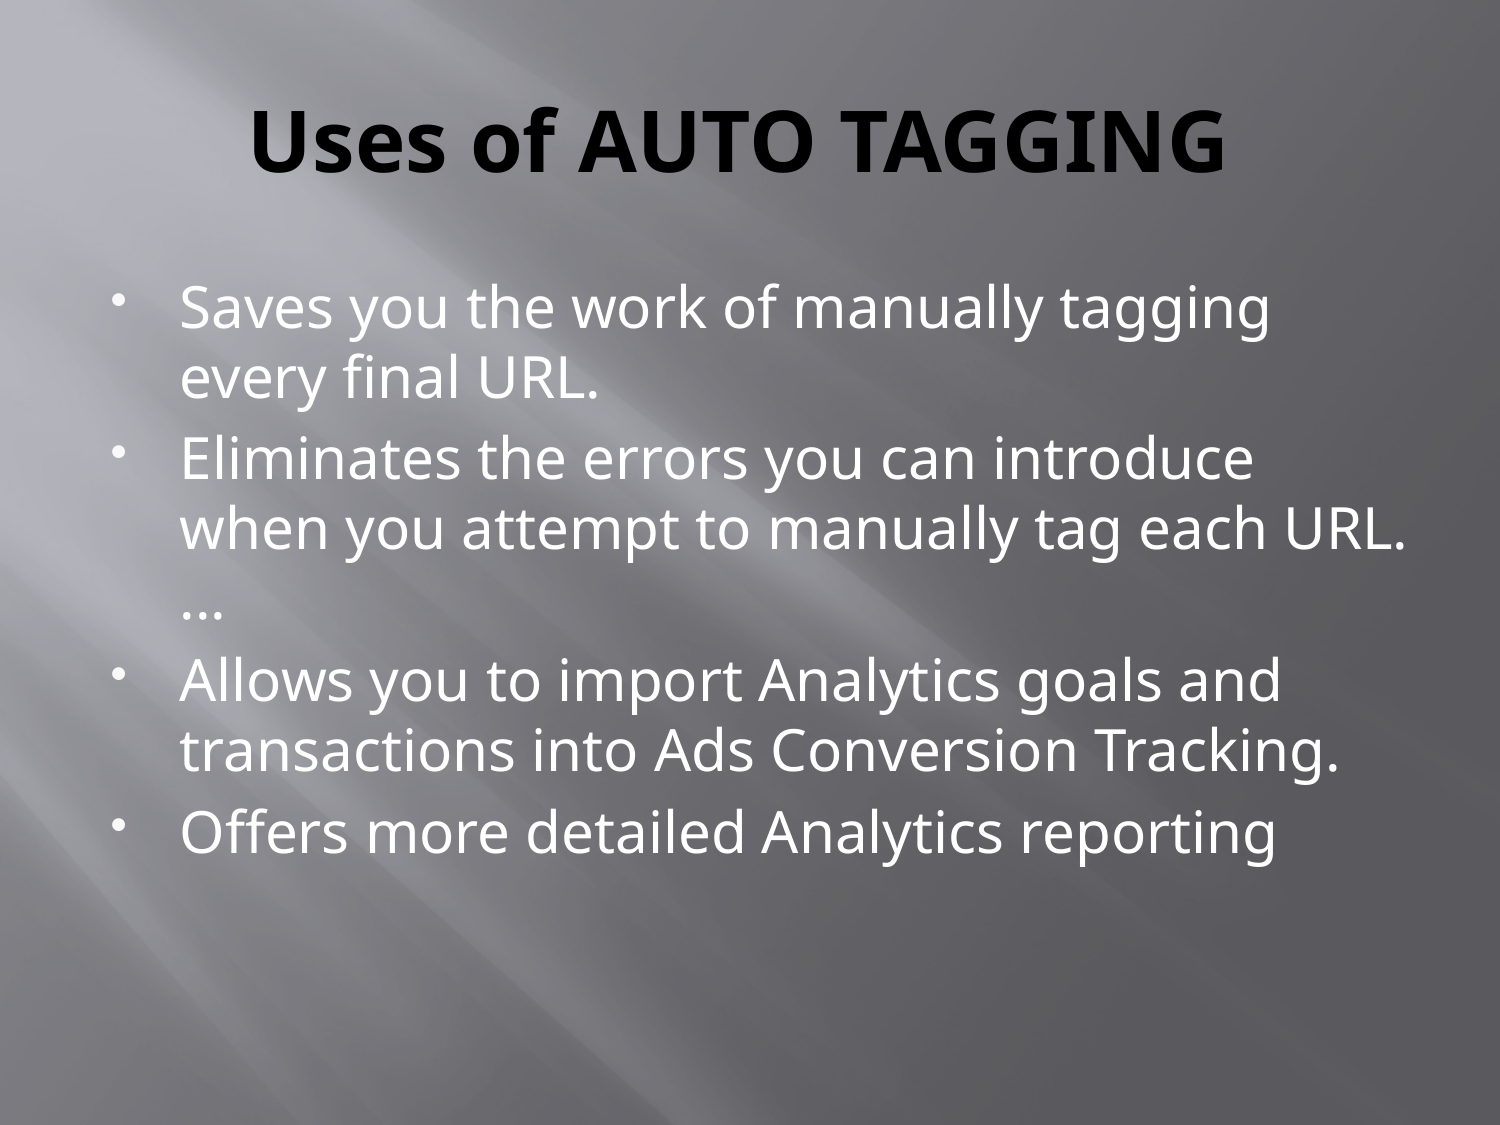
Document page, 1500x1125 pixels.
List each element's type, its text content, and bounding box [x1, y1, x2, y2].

title Uses of AUTO TAGGING [75, 45, 1425, 233]
list Saves you the work of manually tagging every final URL. Eliminates the errors you can introduce when you attempt to manually tag each URL. ... Allows you to import Analytics goals and transactions into Ads Conversion Tracking. Offers more detailed Analytics reporting [75, 262, 1425, 1035]
